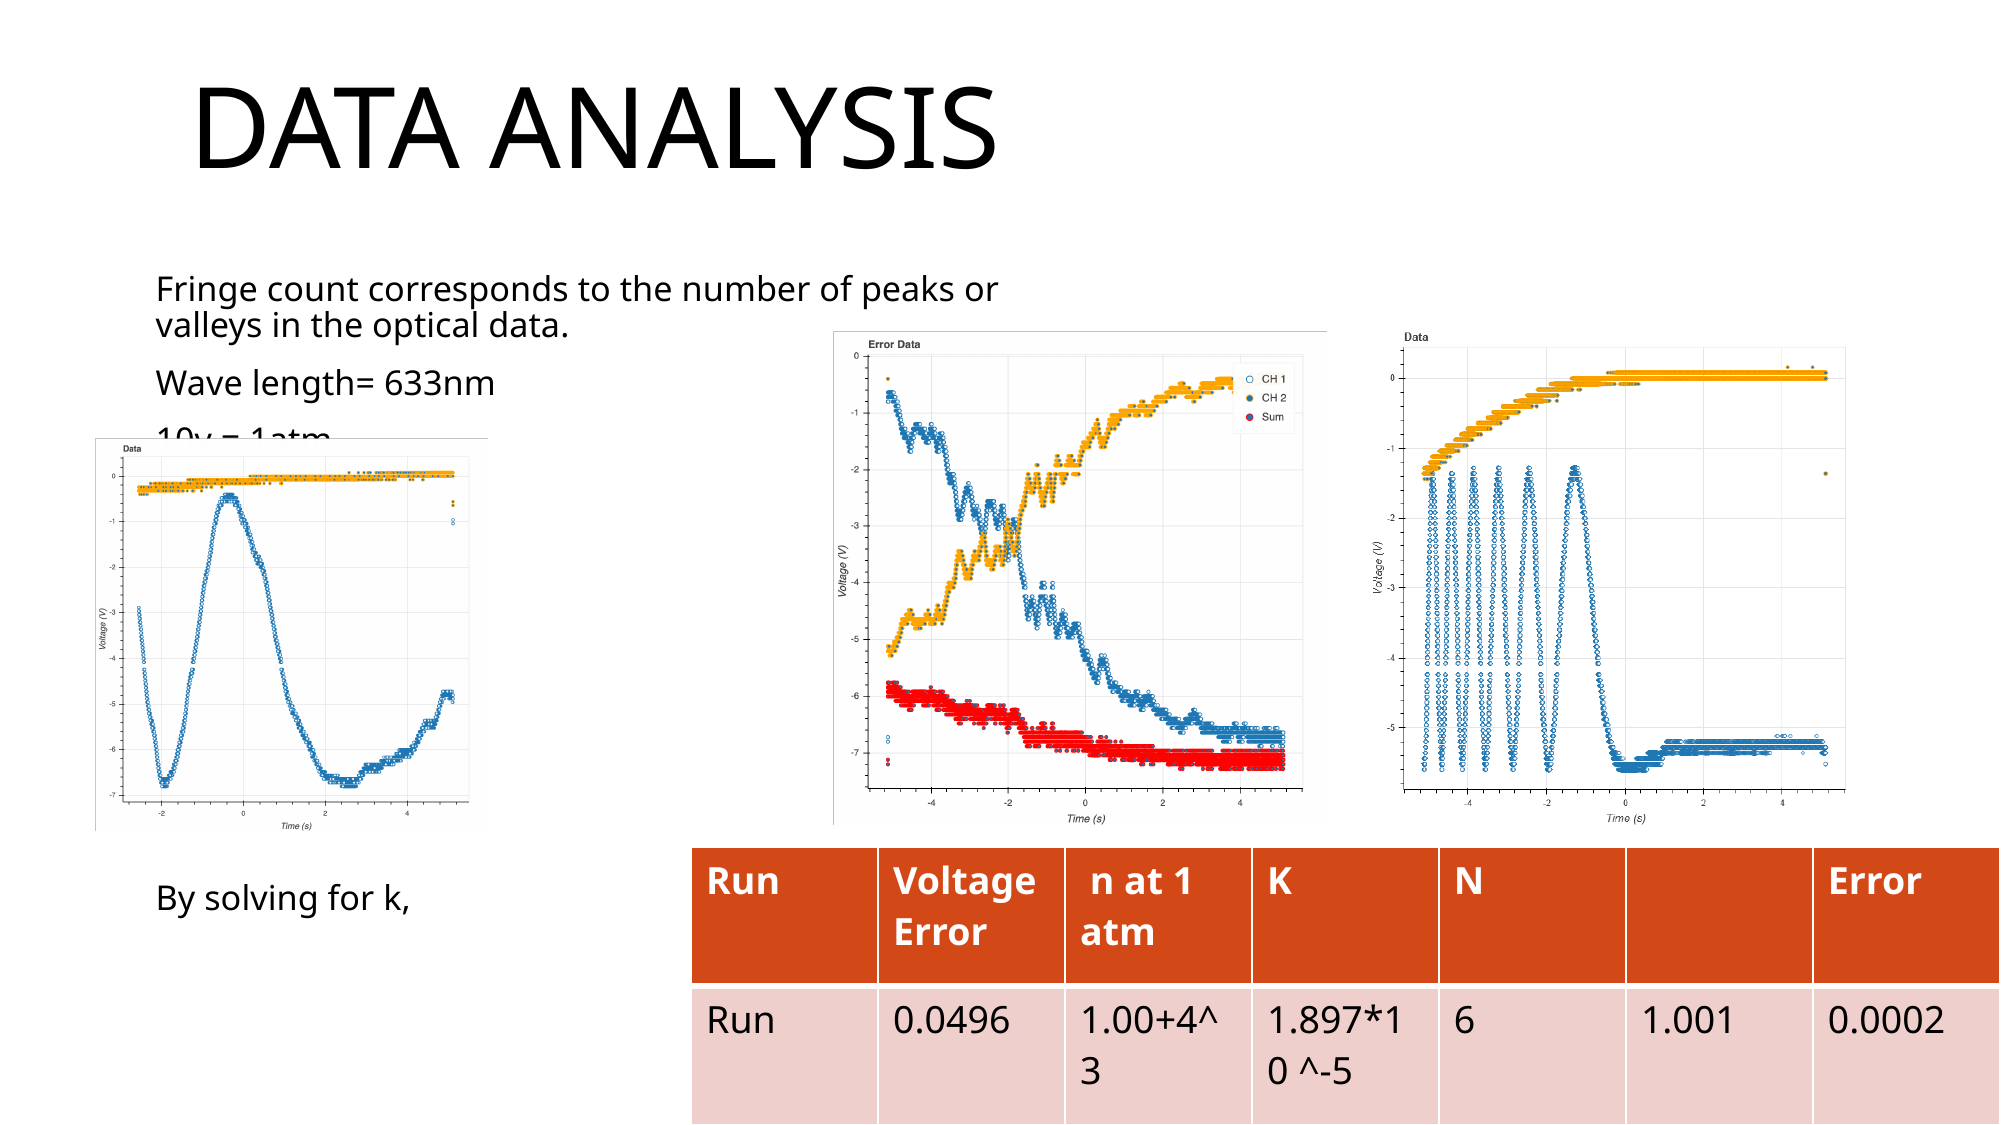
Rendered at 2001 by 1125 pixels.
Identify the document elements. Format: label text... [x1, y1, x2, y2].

picture [833, 331, 1327, 825]
picture [1367, 322, 1870, 825]
picture [95, 438, 488, 831]
title Data Analysis [174, 0, 1825, 264]
